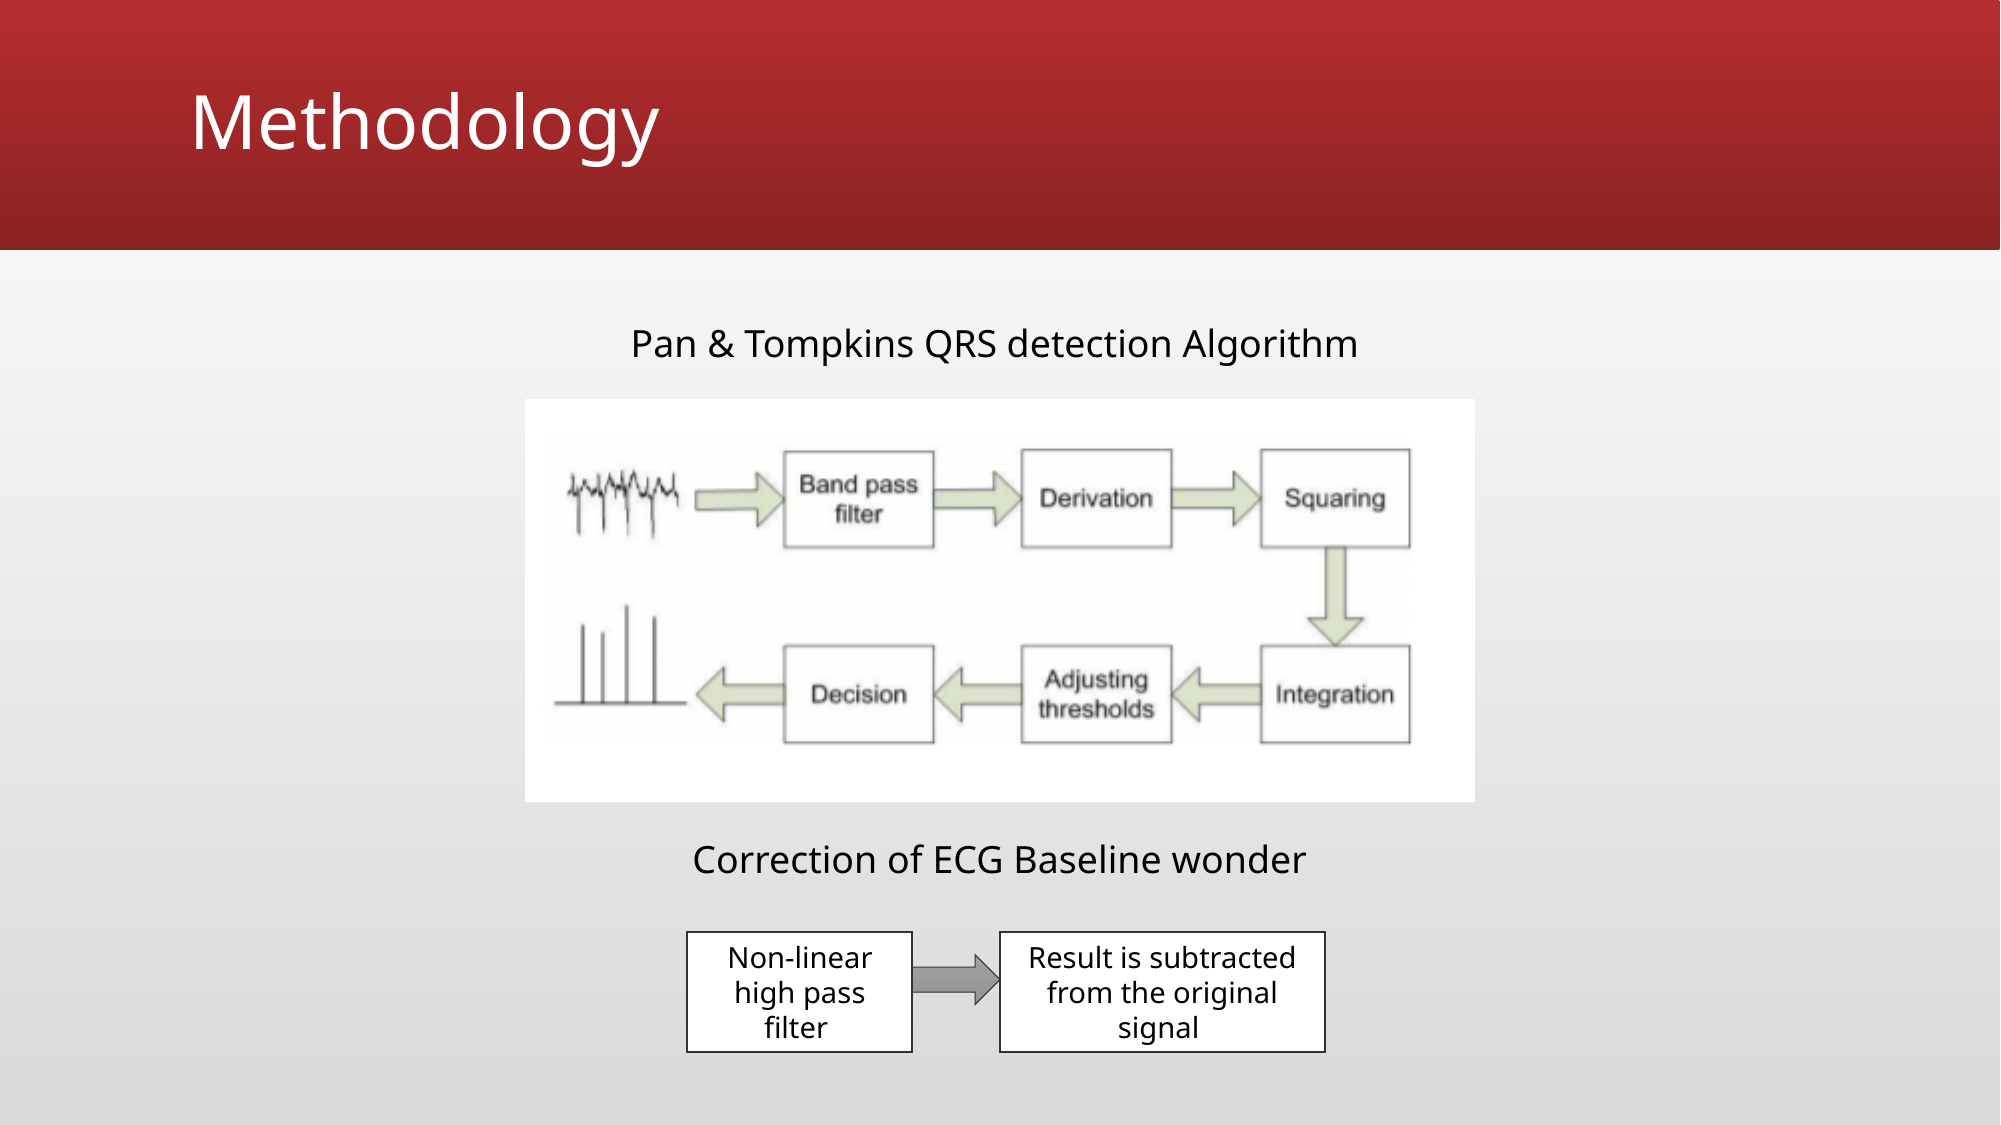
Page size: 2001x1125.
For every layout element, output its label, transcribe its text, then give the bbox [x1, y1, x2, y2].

picture [524, 399, 1475, 802]
text_box Result is subtracted from the original signal [999, 931, 1326, 1053]
text_box Pan & Tompkins QRS detection Algorithm [612, 312, 1388, 373]
text_box Non-linear high pass filter [686, 931, 913, 1053]
text_box [911, 953, 999, 1006]
title Methodology [174, 16, 1825, 234]
text_box Correction of ECG Baseline wonder [612, 828, 1388, 889]
